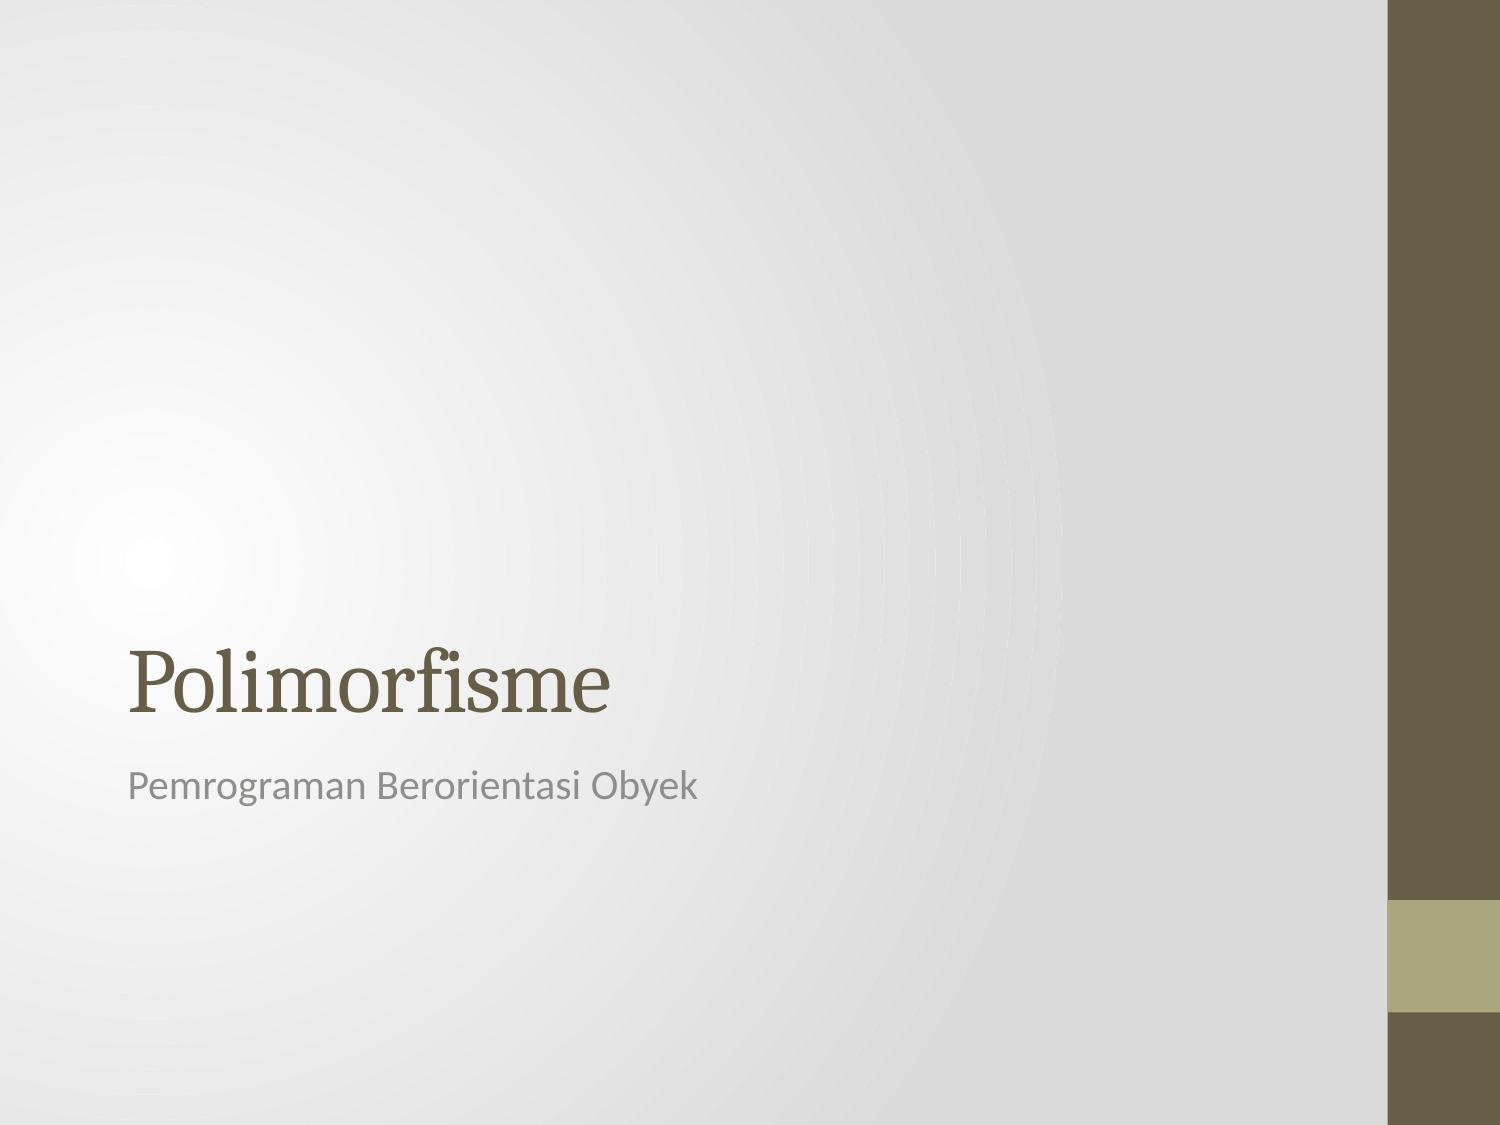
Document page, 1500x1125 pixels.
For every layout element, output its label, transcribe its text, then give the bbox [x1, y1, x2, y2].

title Polimorfisme [112, 312, 1350, 738]
subtitle Pemrograman Berorientasi Obyek [112, 750, 1173, 925]
